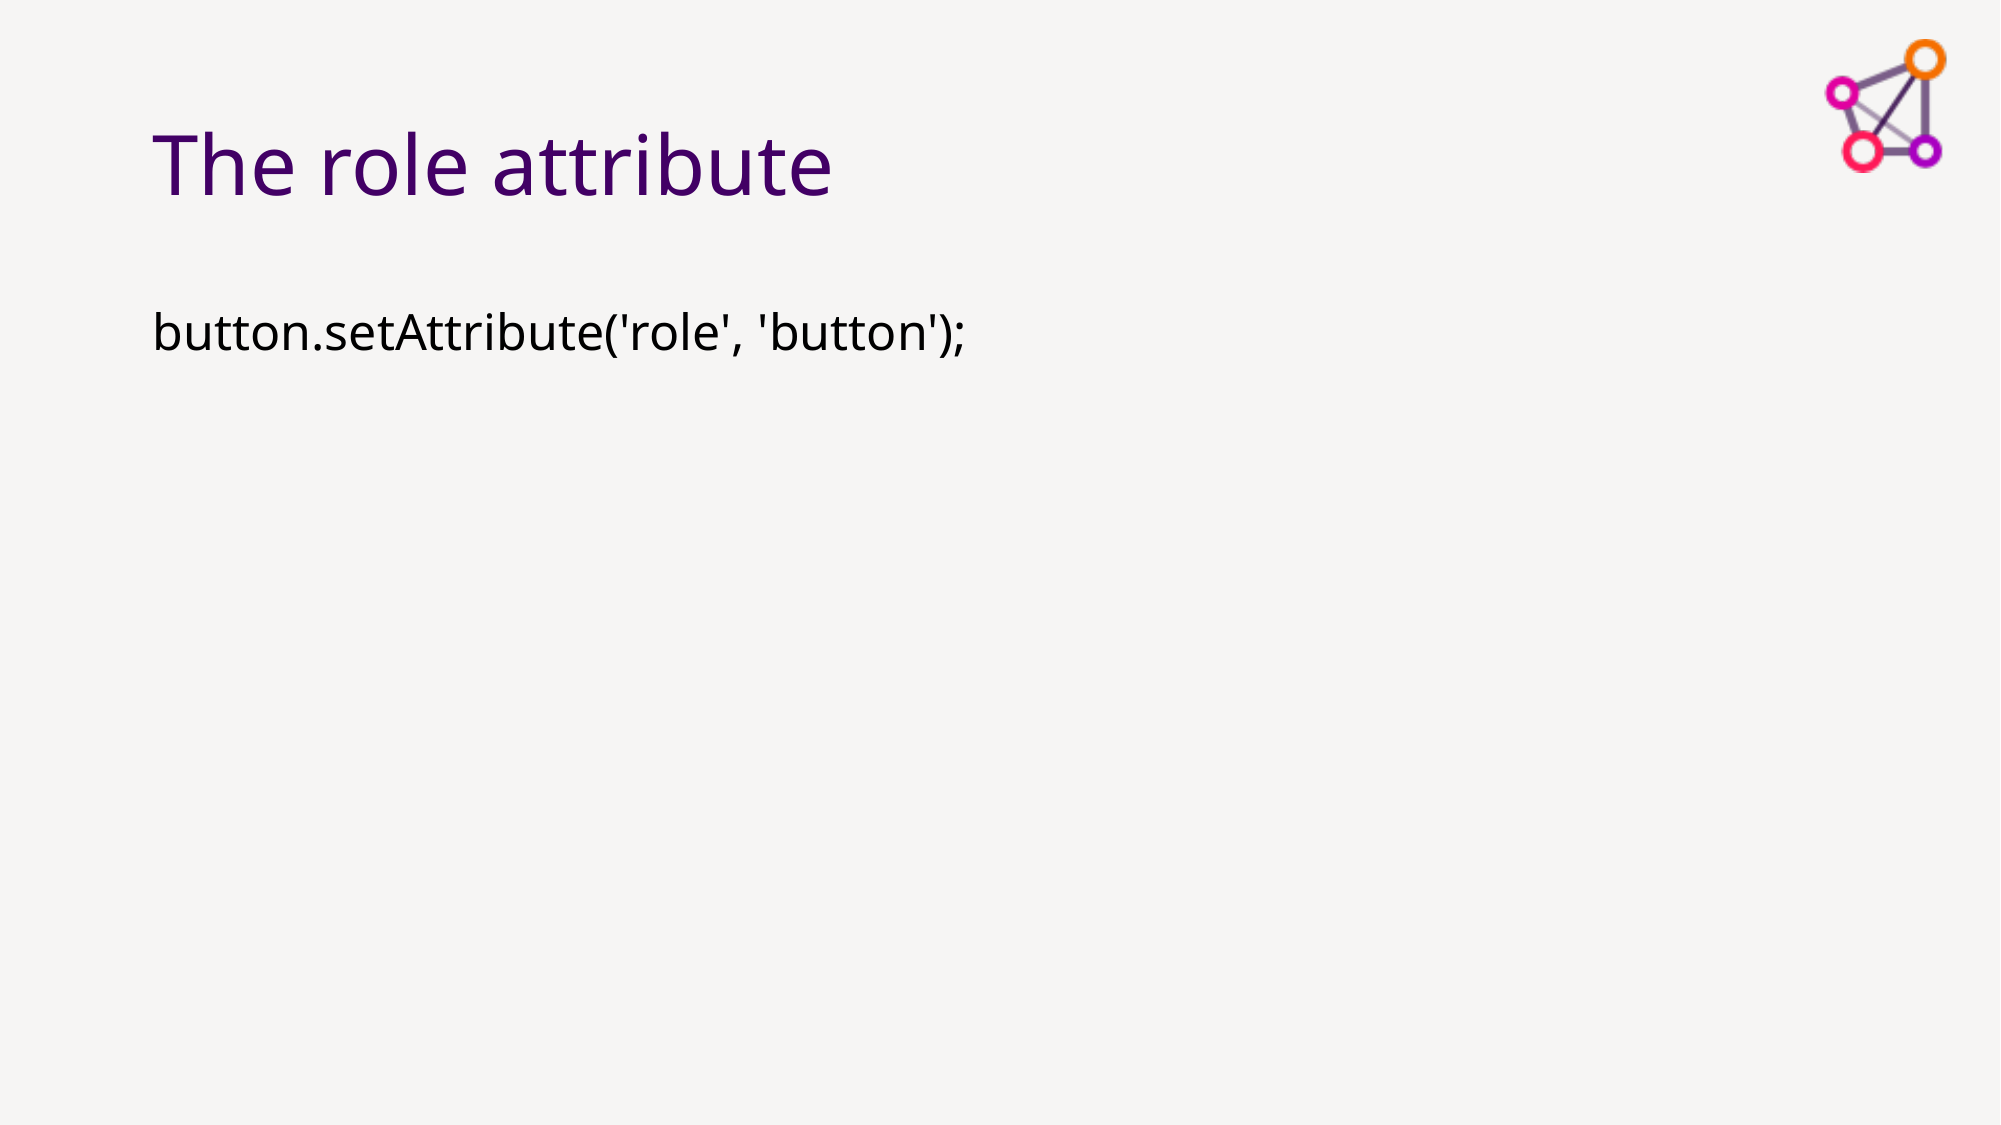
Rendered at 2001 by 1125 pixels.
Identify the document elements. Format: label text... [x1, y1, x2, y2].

list button.setAttribute('role', 'button'); [137, 299, 1863, 1014]
picture [1821, 39, 1955, 173]
title The role attribute [137, 59, 1863, 278]
